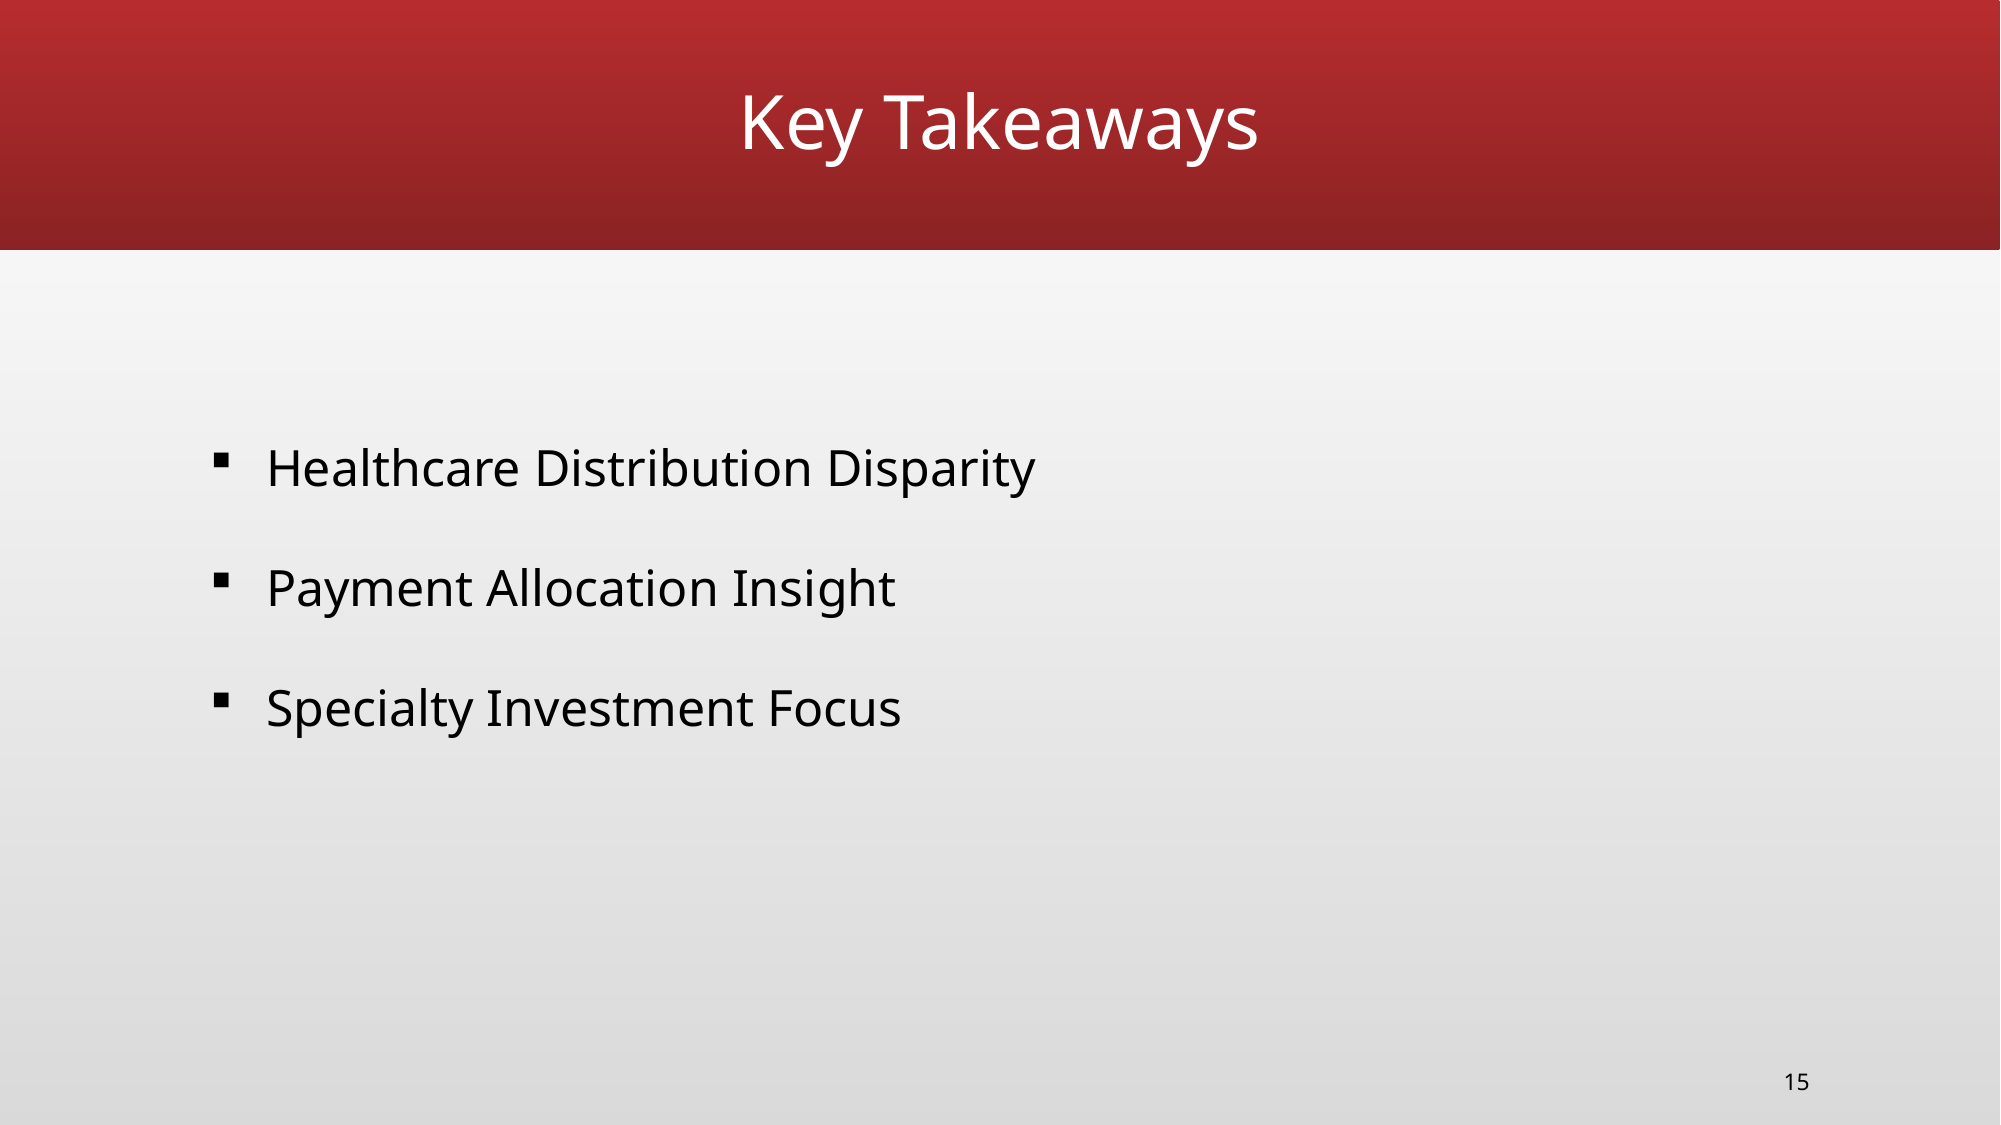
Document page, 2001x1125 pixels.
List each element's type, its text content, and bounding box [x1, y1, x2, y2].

slide_number 15 [1687, 1063, 1825, 1103]
text_box Healthcare Distribution Disparity Payment Allocation Insight Specialty Investment Focus [194, 369, 1761, 835]
title Key Takeaways [174, 16, 1825, 234]
